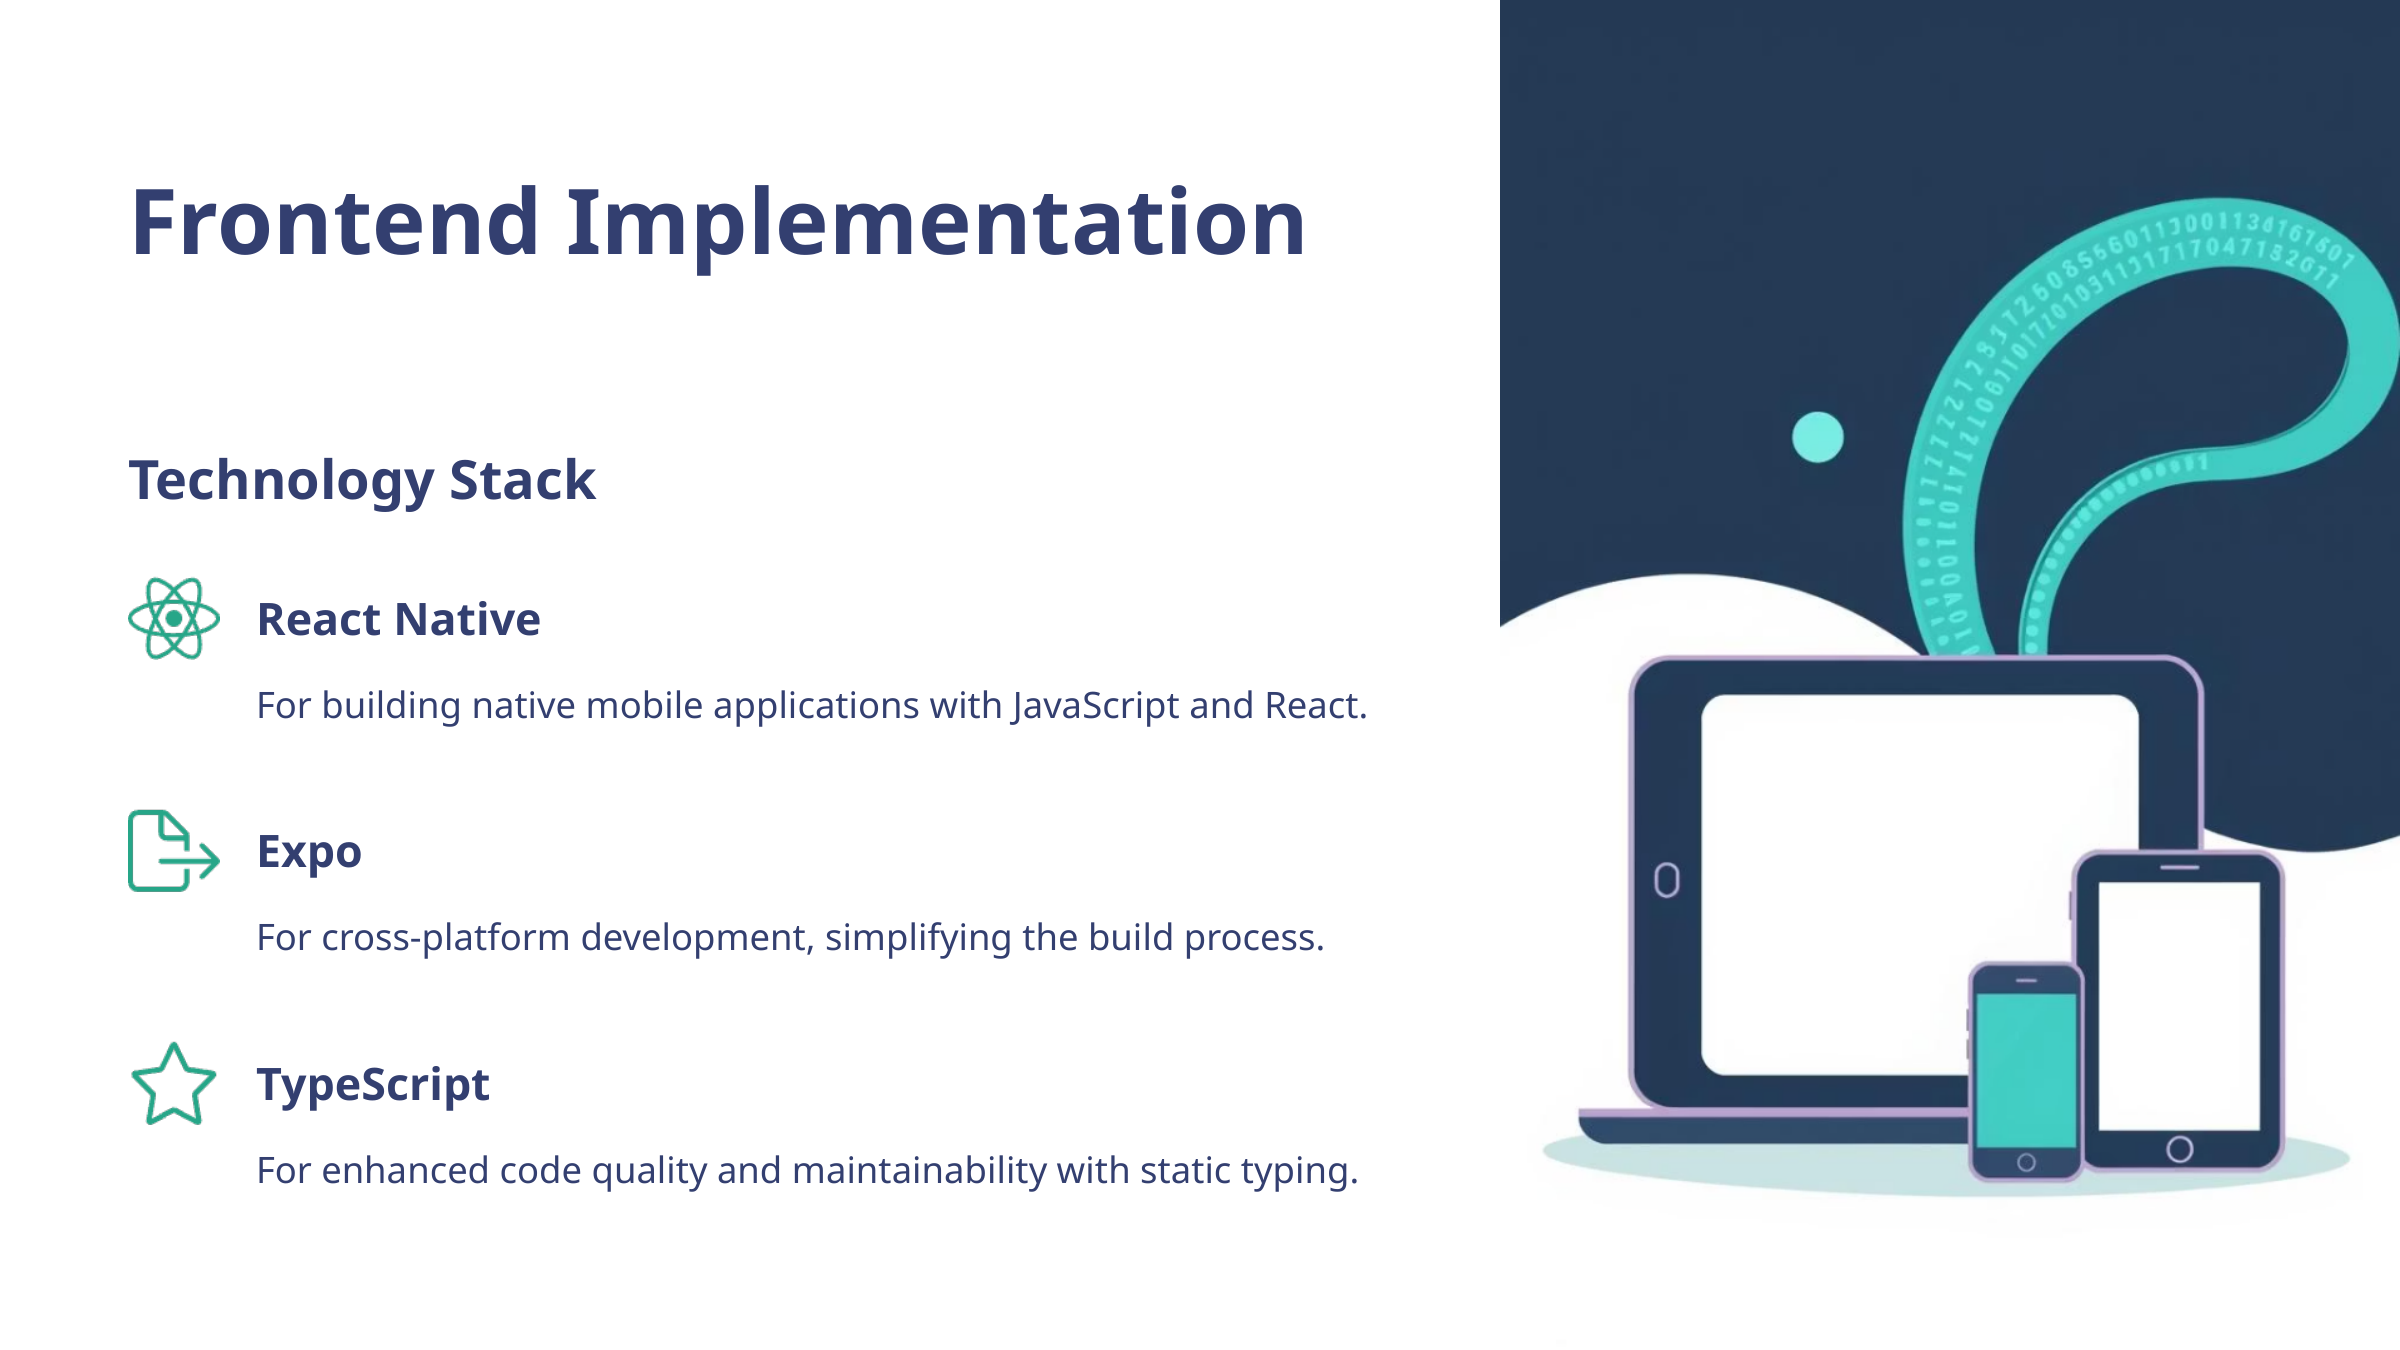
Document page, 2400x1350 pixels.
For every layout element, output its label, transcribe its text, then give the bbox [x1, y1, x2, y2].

picture [128, 1037, 220, 1130]
text_box For building native mobile applications with JavaScript and React. [256, 667, 1372, 726]
picture [128, 572, 220, 665]
picture [128, 805, 220, 897]
text_box Expo [256, 820, 714, 878]
text_box React Native [256, 587, 714, 646]
text_box TypeScript [256, 1053, 714, 1111]
text_box Frontend Implementation [128, 159, 1372, 388]
picture [1499, 0, 2400, 1350]
text_box Technology Stack [128, 442, 743, 512]
text_box For enhanced code quality and maintainability with static typing. [256, 1132, 1372, 1191]
text_box For cross-platform development, simplifying the build process. [256, 899, 1372, 959]
